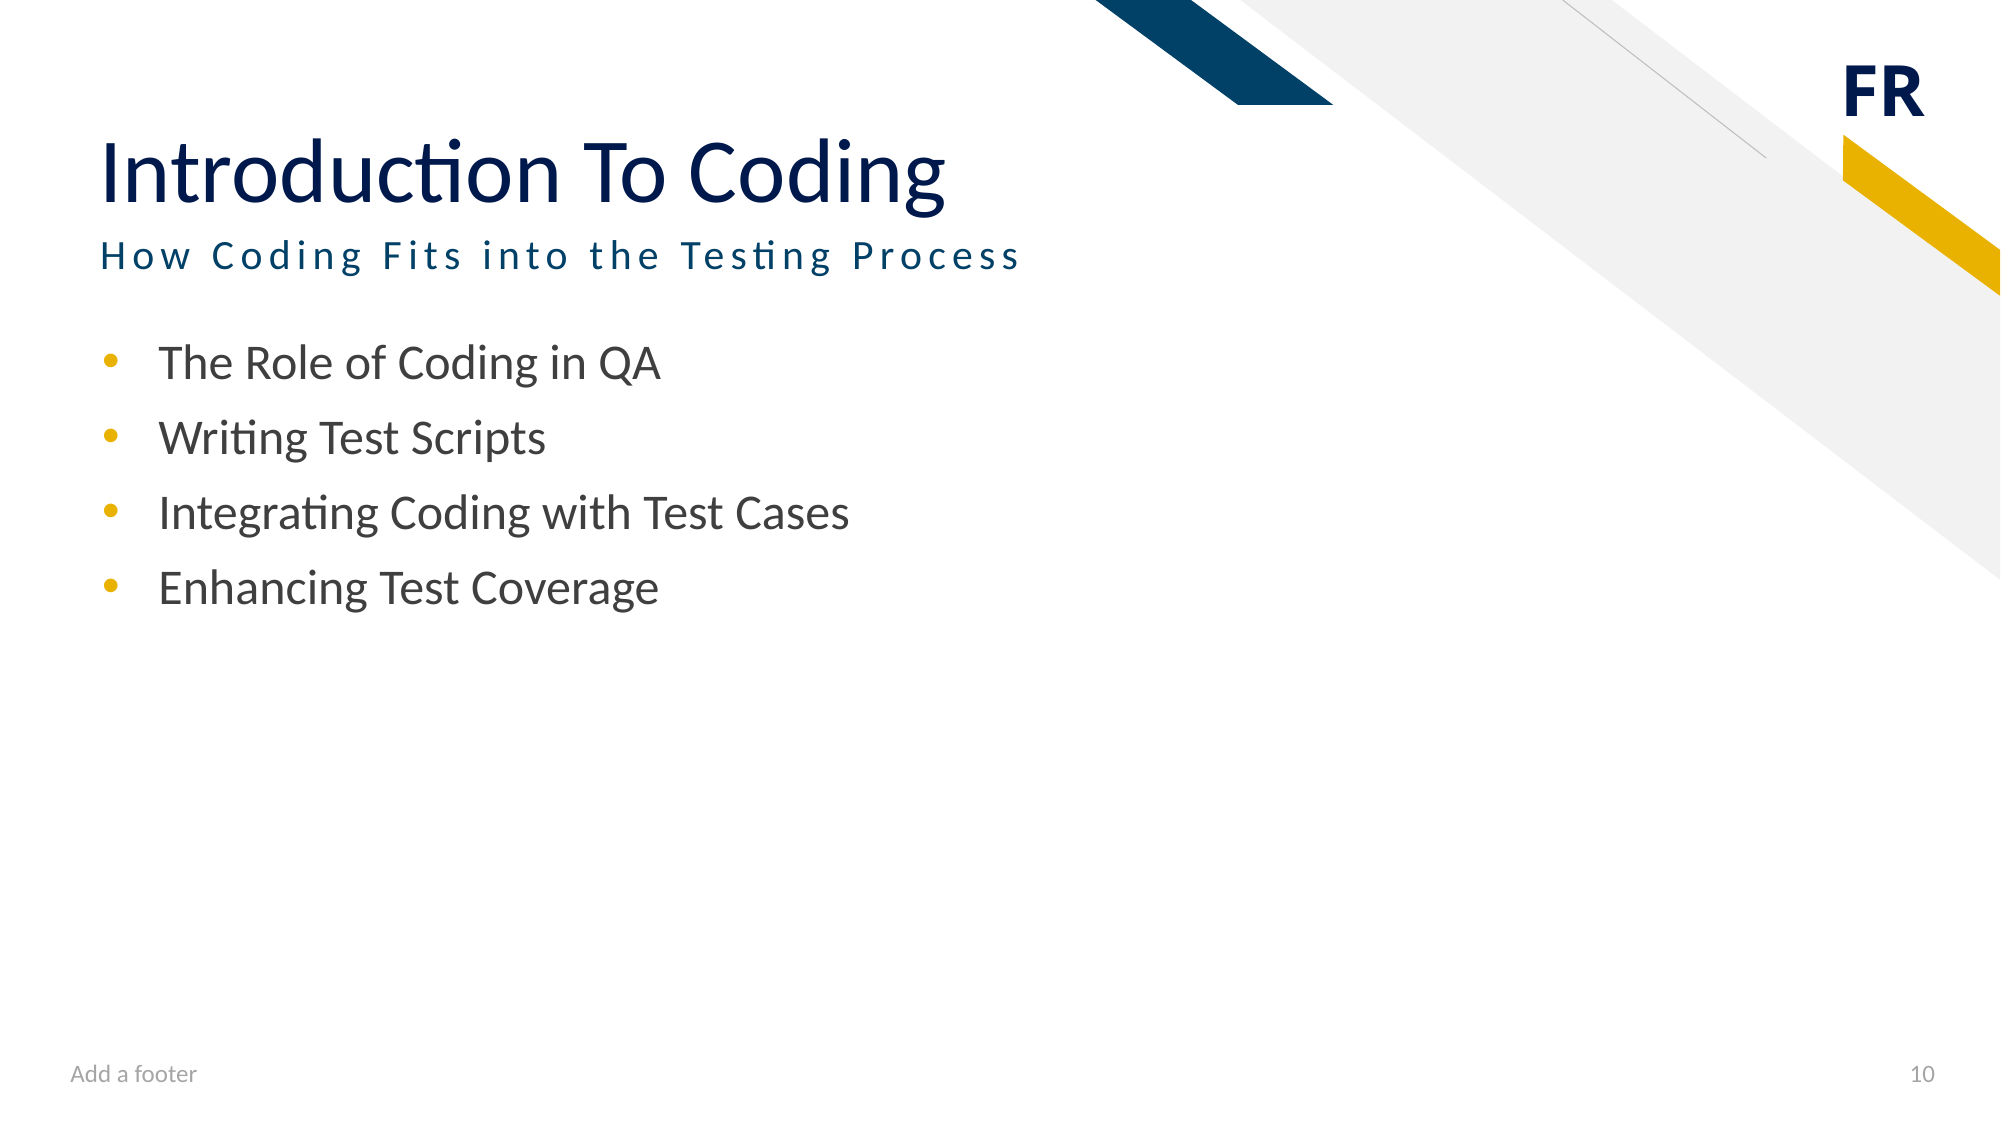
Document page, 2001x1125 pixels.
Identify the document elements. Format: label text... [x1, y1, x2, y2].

list How Coding Fits into the Testing Process [85, 225, 1295, 326]
title Introduction To Coding [85, 34, 1453, 223]
slide_number 10 [1828, 1042, 1950, 1103]
footer Add a footer [55, 1042, 731, 1103]
list The Role of Coding in QA Writing Test Scripts Integrating Coding with Test Cases Enhancing Test Coverage [87, 329, 1773, 999]
